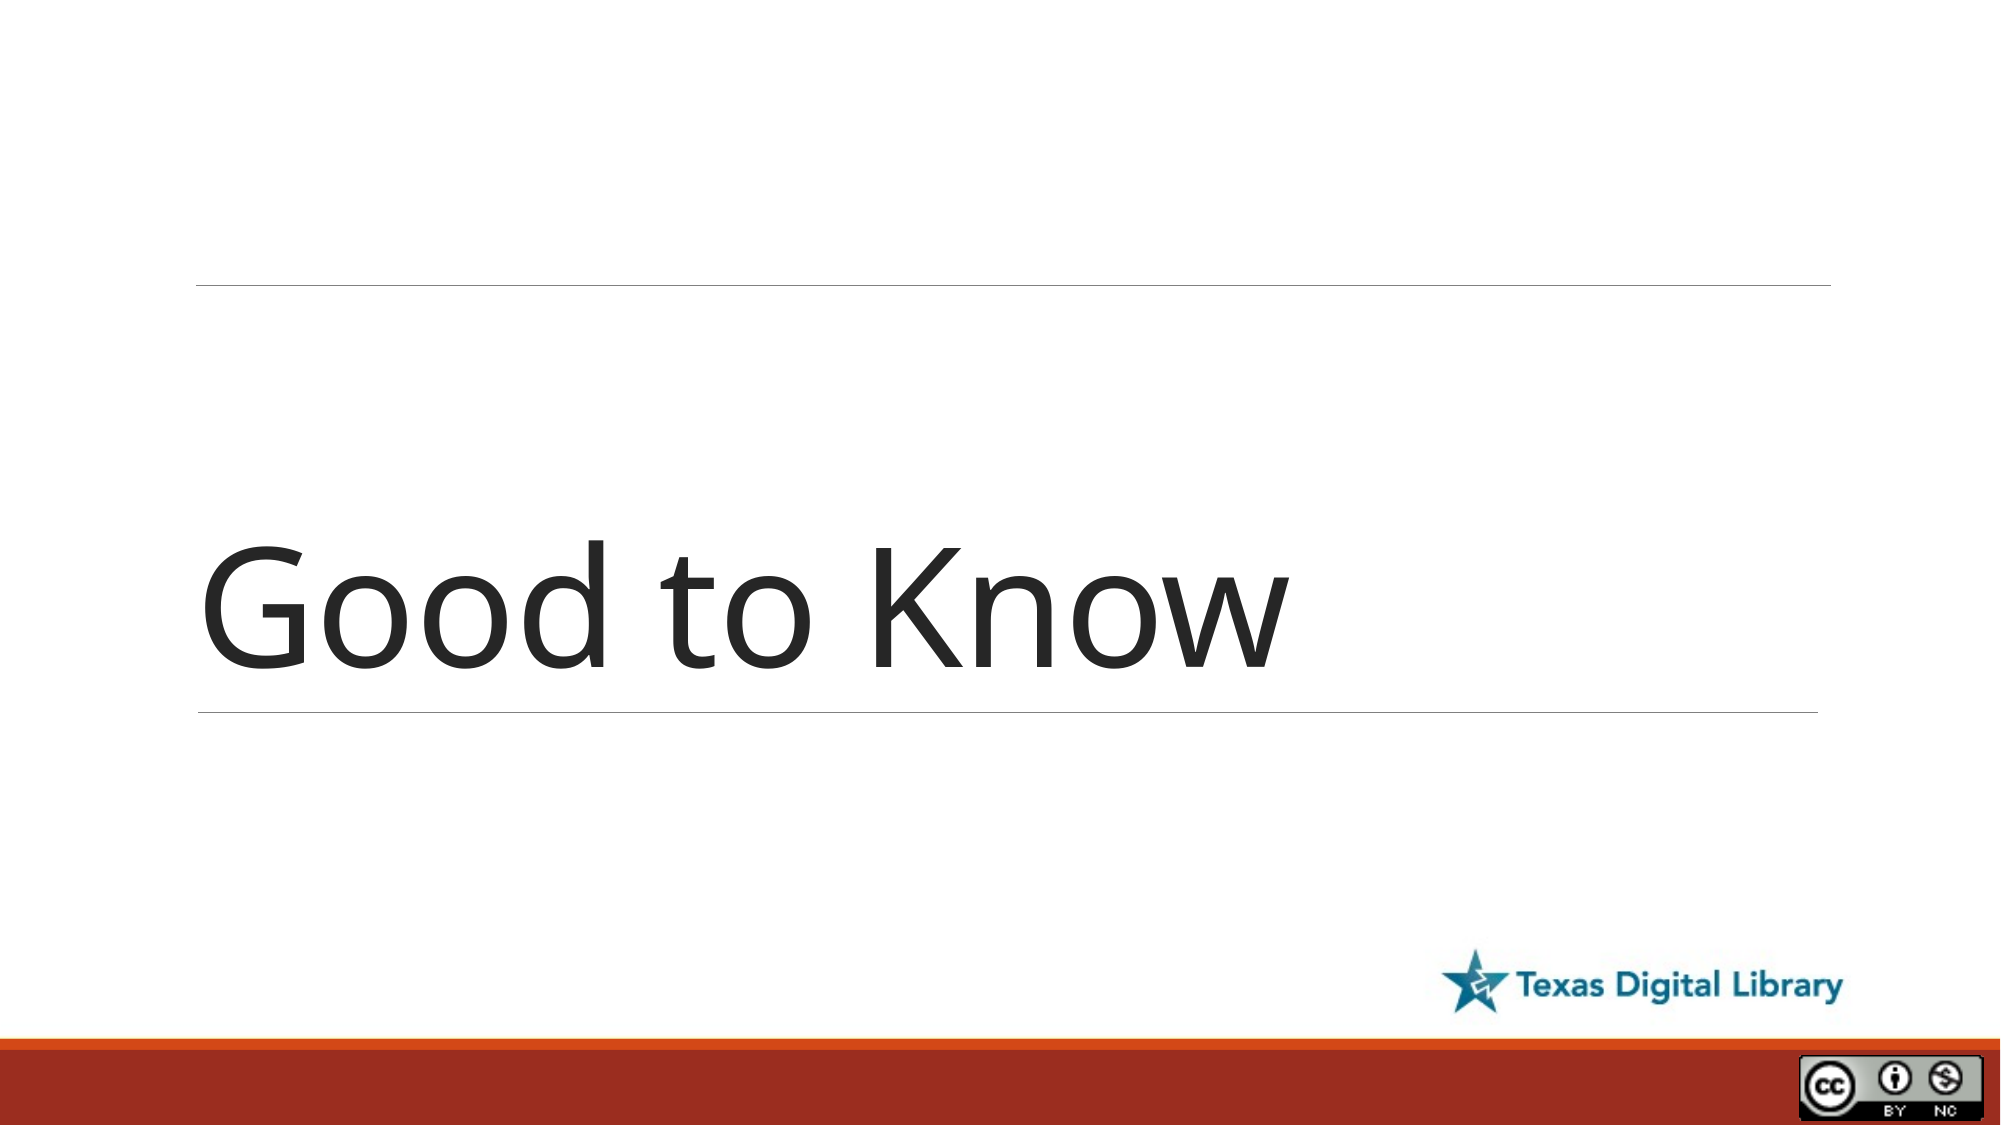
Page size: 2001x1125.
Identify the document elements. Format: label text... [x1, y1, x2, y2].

picture [1799, 1055, 1984, 1121]
picture [0, 0, 2001, 1125]
title Good to Know [180, 124, 1830, 710]
